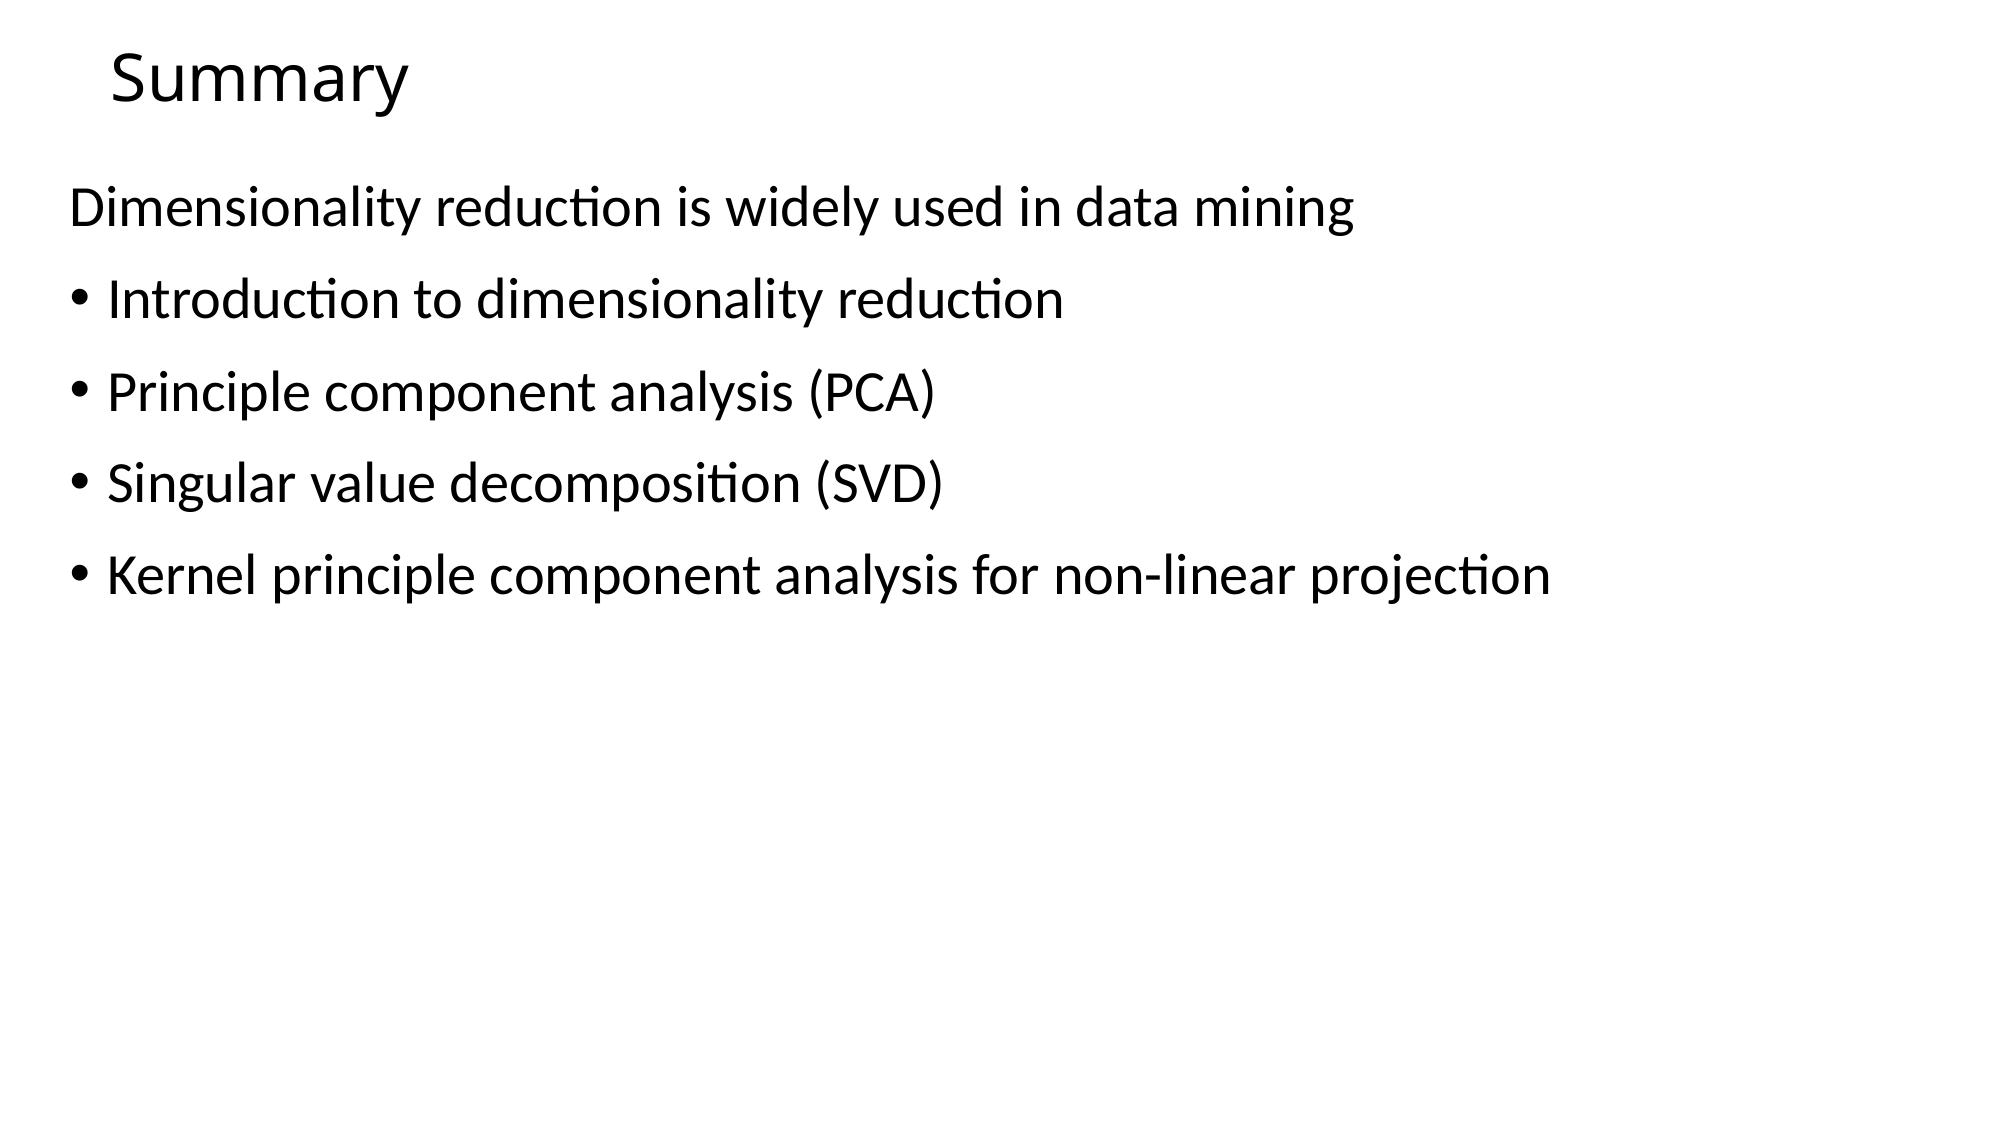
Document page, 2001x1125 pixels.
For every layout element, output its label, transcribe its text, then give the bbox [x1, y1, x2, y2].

title Summary [95, 36, 1821, 124]
list Dimensionality reduction is widely used in data mining Introduction to dimensionality reduction Principle component analysis (PCA) Singular value decomposition (SVD) Kernel principle component analysis for non-linear projection [54, 169, 1946, 1015]
